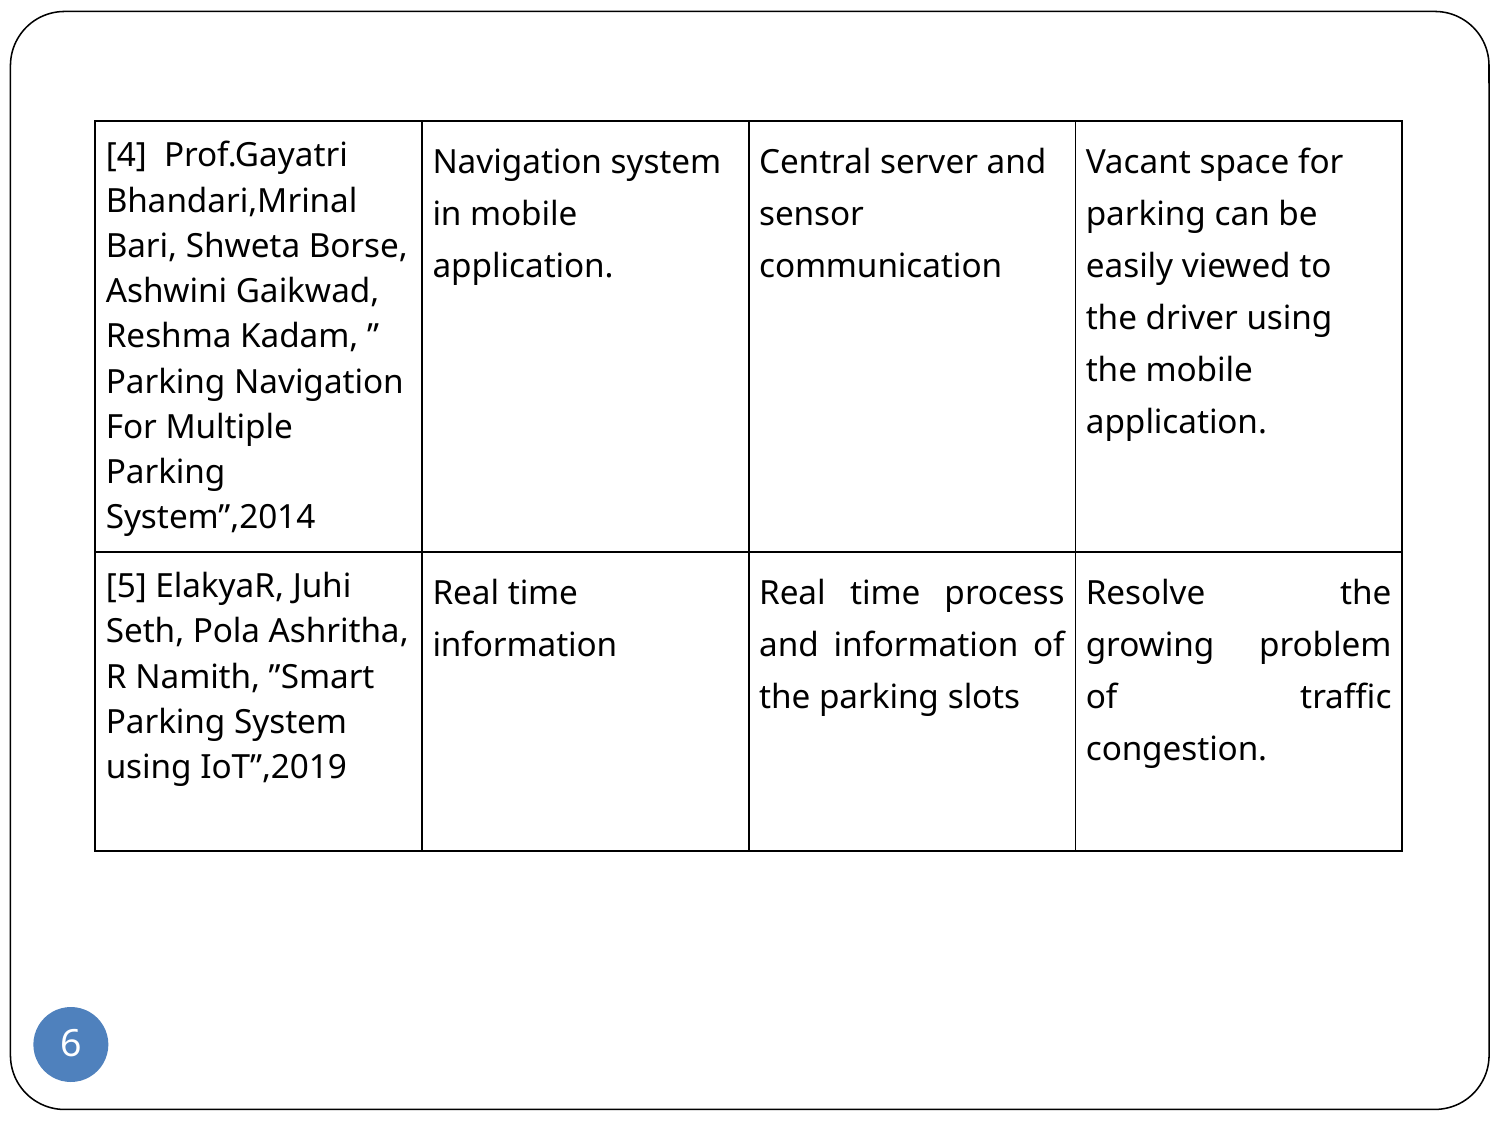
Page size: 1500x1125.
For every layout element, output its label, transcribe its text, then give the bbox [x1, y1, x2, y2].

table_header Navigation system in mobile application. [423, 122, 748, 551]
table_cell [5] ElakyaR, Juhi Seth, Pola Ashritha, R Namith, ”Smart Parking System using IoT”,2019 [96, 553, 421, 850]
table_cell Real time process and information of the parking slots [750, 553, 1075, 850]
table_header [4] Prof.Gayatri Bhandari,Mrinal Bari, Shweta Borse, Ashwini Gaikwad, Reshma Kadam, ” Parking Navigation For Multiple Parking System”,2014 [96, 122, 421, 551]
table_cell Resolve the growing problem of traffic congestion. [1076, 553, 1401, 850]
table_header Vacant space for parking can be easily viewed to the driver using the mobile application. [1076, 122, 1401, 551]
slide_number ‹#› [33, 1007, 109, 1083]
table_cell Real time information [423, 553, 748, 850]
table_header Central server and sensor communication [750, 122, 1075, 551]
